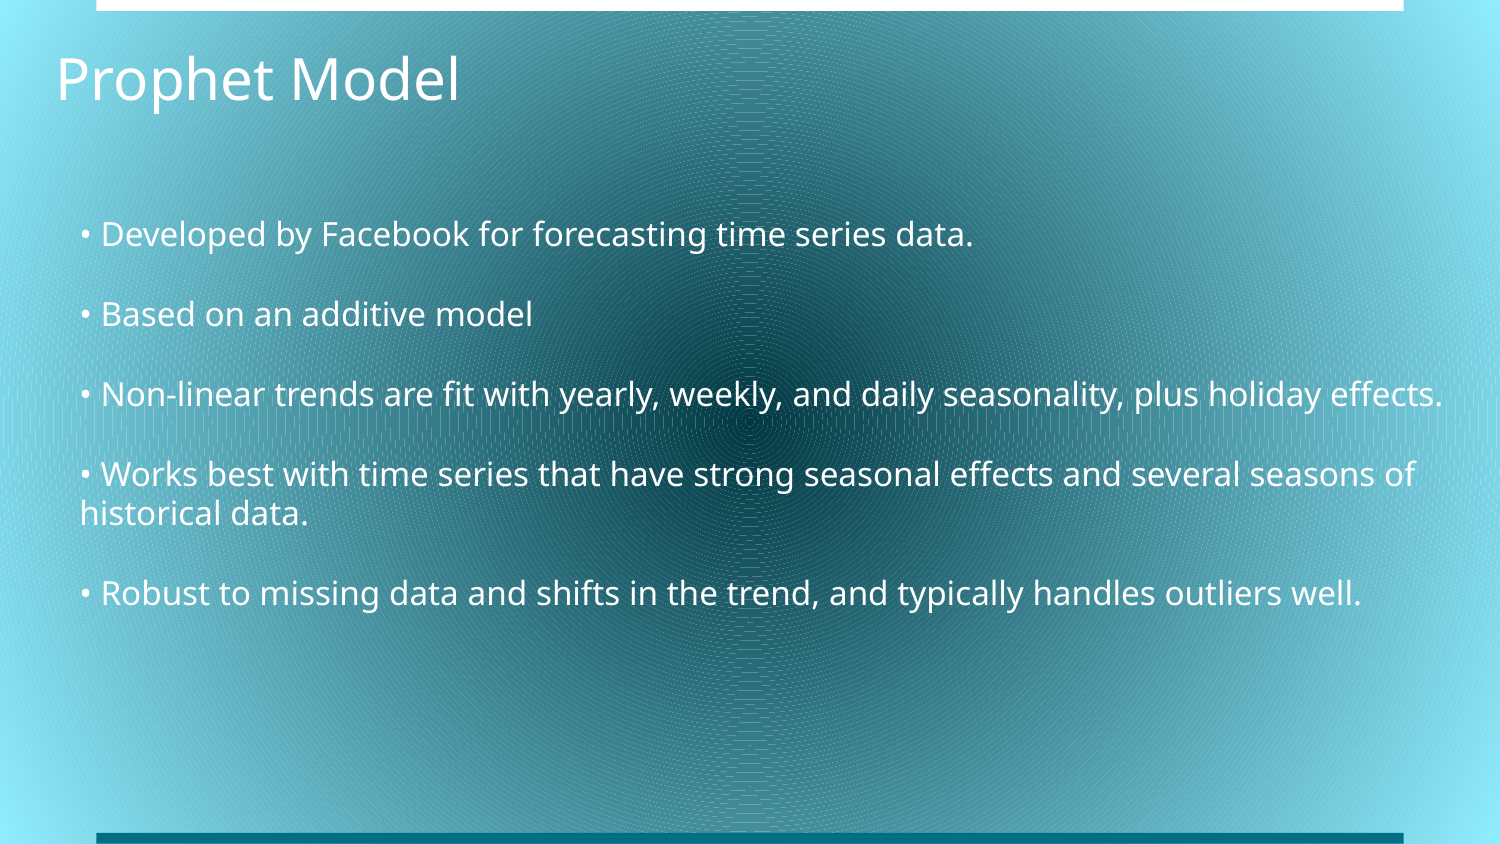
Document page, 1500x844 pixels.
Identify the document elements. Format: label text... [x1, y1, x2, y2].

title Prophet Model [40, 28, 1410, 126]
text_box • Developed by Facebook for forecasting time series data. • Based on an additive model • Non-linear trends are fit with yearly, weekly, and daily seasonality, plus holiday effects. • Works best with time series that have strong seasonal effects and several seasons of historical data. • Robust to missing data and shifts in the trend, and typically handles outliers well. [64, 205, 1466, 785]
